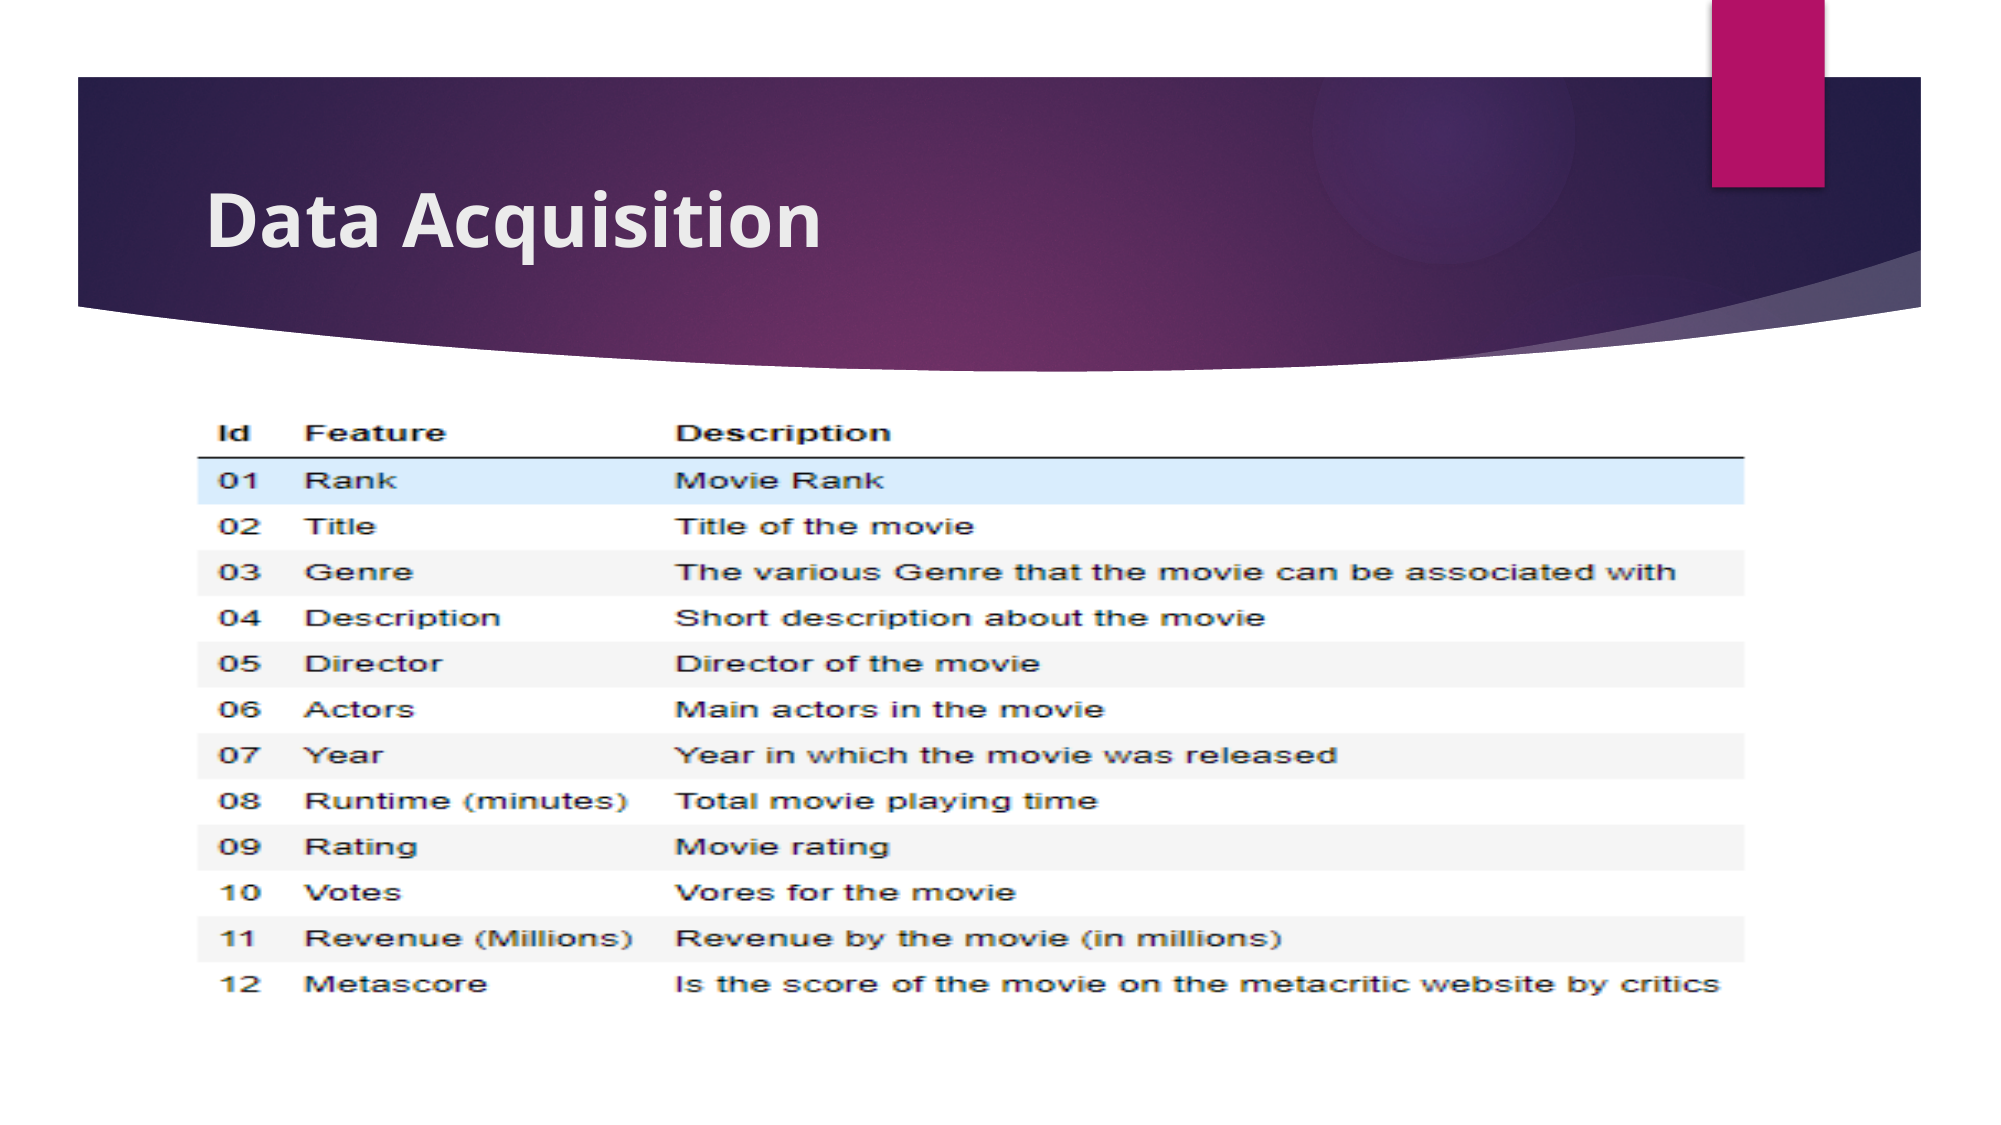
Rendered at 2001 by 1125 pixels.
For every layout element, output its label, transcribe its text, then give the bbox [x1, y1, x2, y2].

picture [189, 415, 1805, 1010]
title Data Acquisition [189, 159, 1627, 276]
